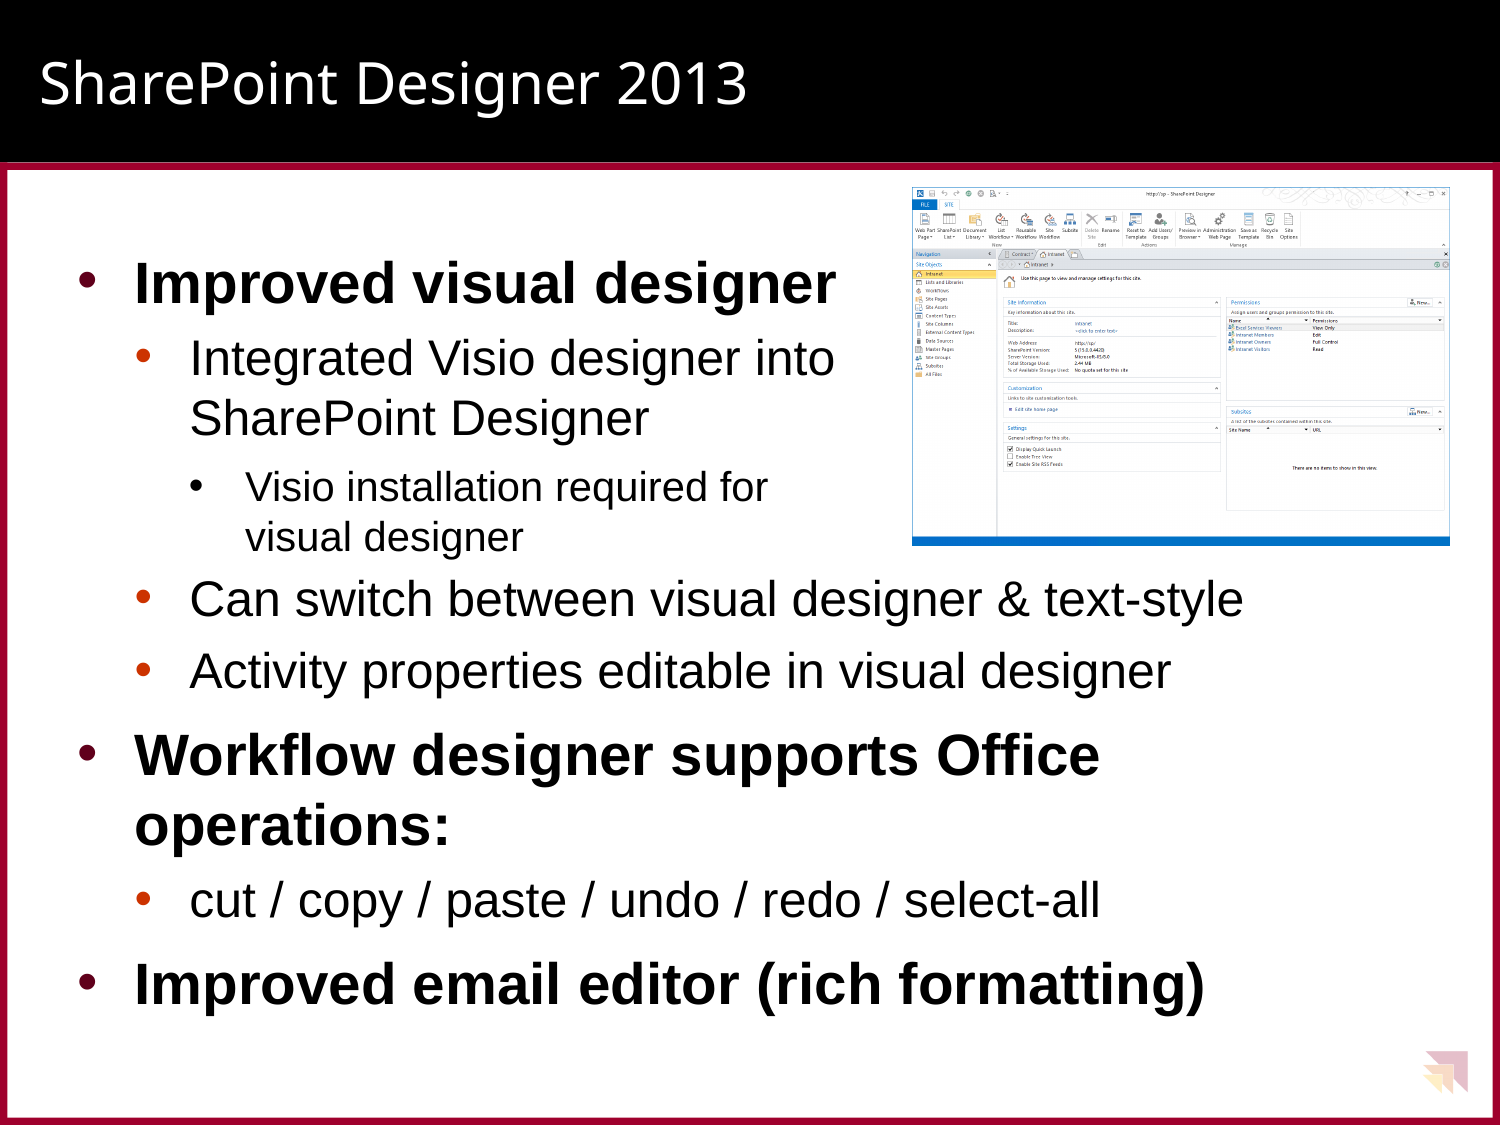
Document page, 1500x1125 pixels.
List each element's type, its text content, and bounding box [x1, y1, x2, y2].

list Improved visual designer Integrated Visio designer into SharePoint Designer Visio installation required for visual designer Can switch between visual designer & text-style Activity properties editable in visual designer Workflow designer supports Office operations: cut / copy / paste / undo / redo / select-all Improved email editor (rich formatting) [62, 237, 1438, 1088]
title SharePoint Designer 2013 [24, 12, 1438, 150]
picture [912, 187, 1451, 547]
